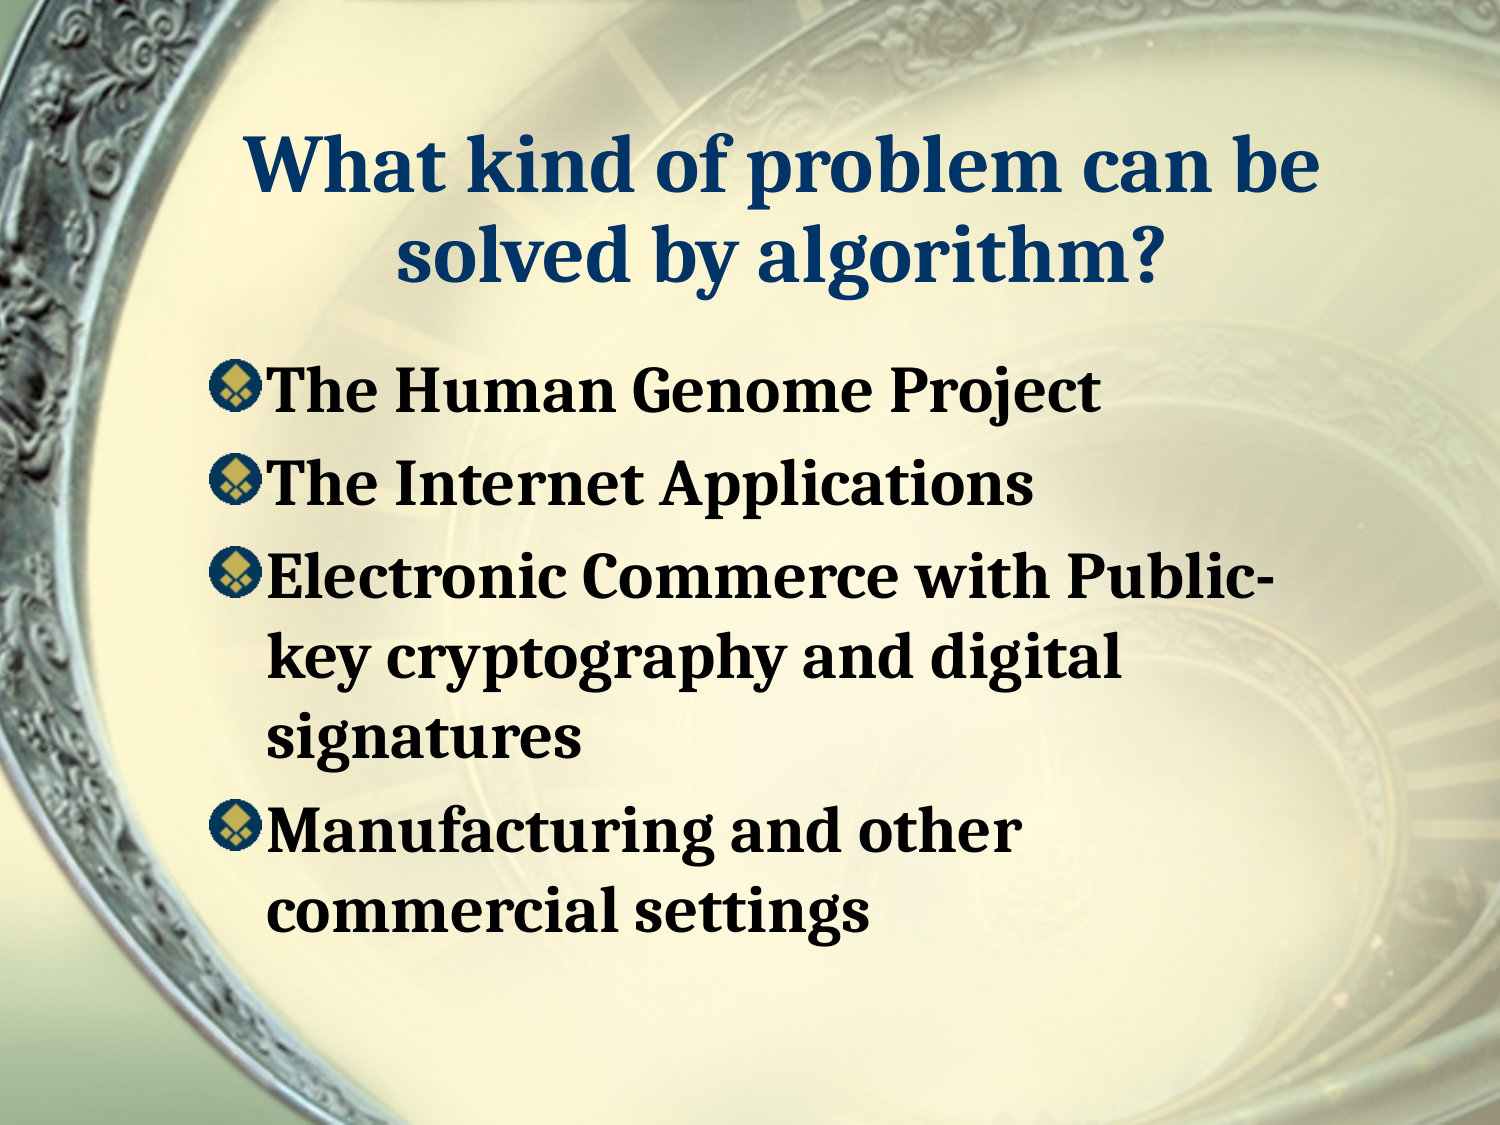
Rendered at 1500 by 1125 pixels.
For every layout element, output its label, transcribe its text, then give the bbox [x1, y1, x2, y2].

title What kind of problem can be solved by algorithm? [183, 113, 1384, 251]
list The Human Genome Project The Internet Applications Electronic Commerce with Public-key cryptography and digital signatures Manufacturing and other commercial settings [194, 338, 1395, 1026]
picture [0, 0, 1500, 1125]
